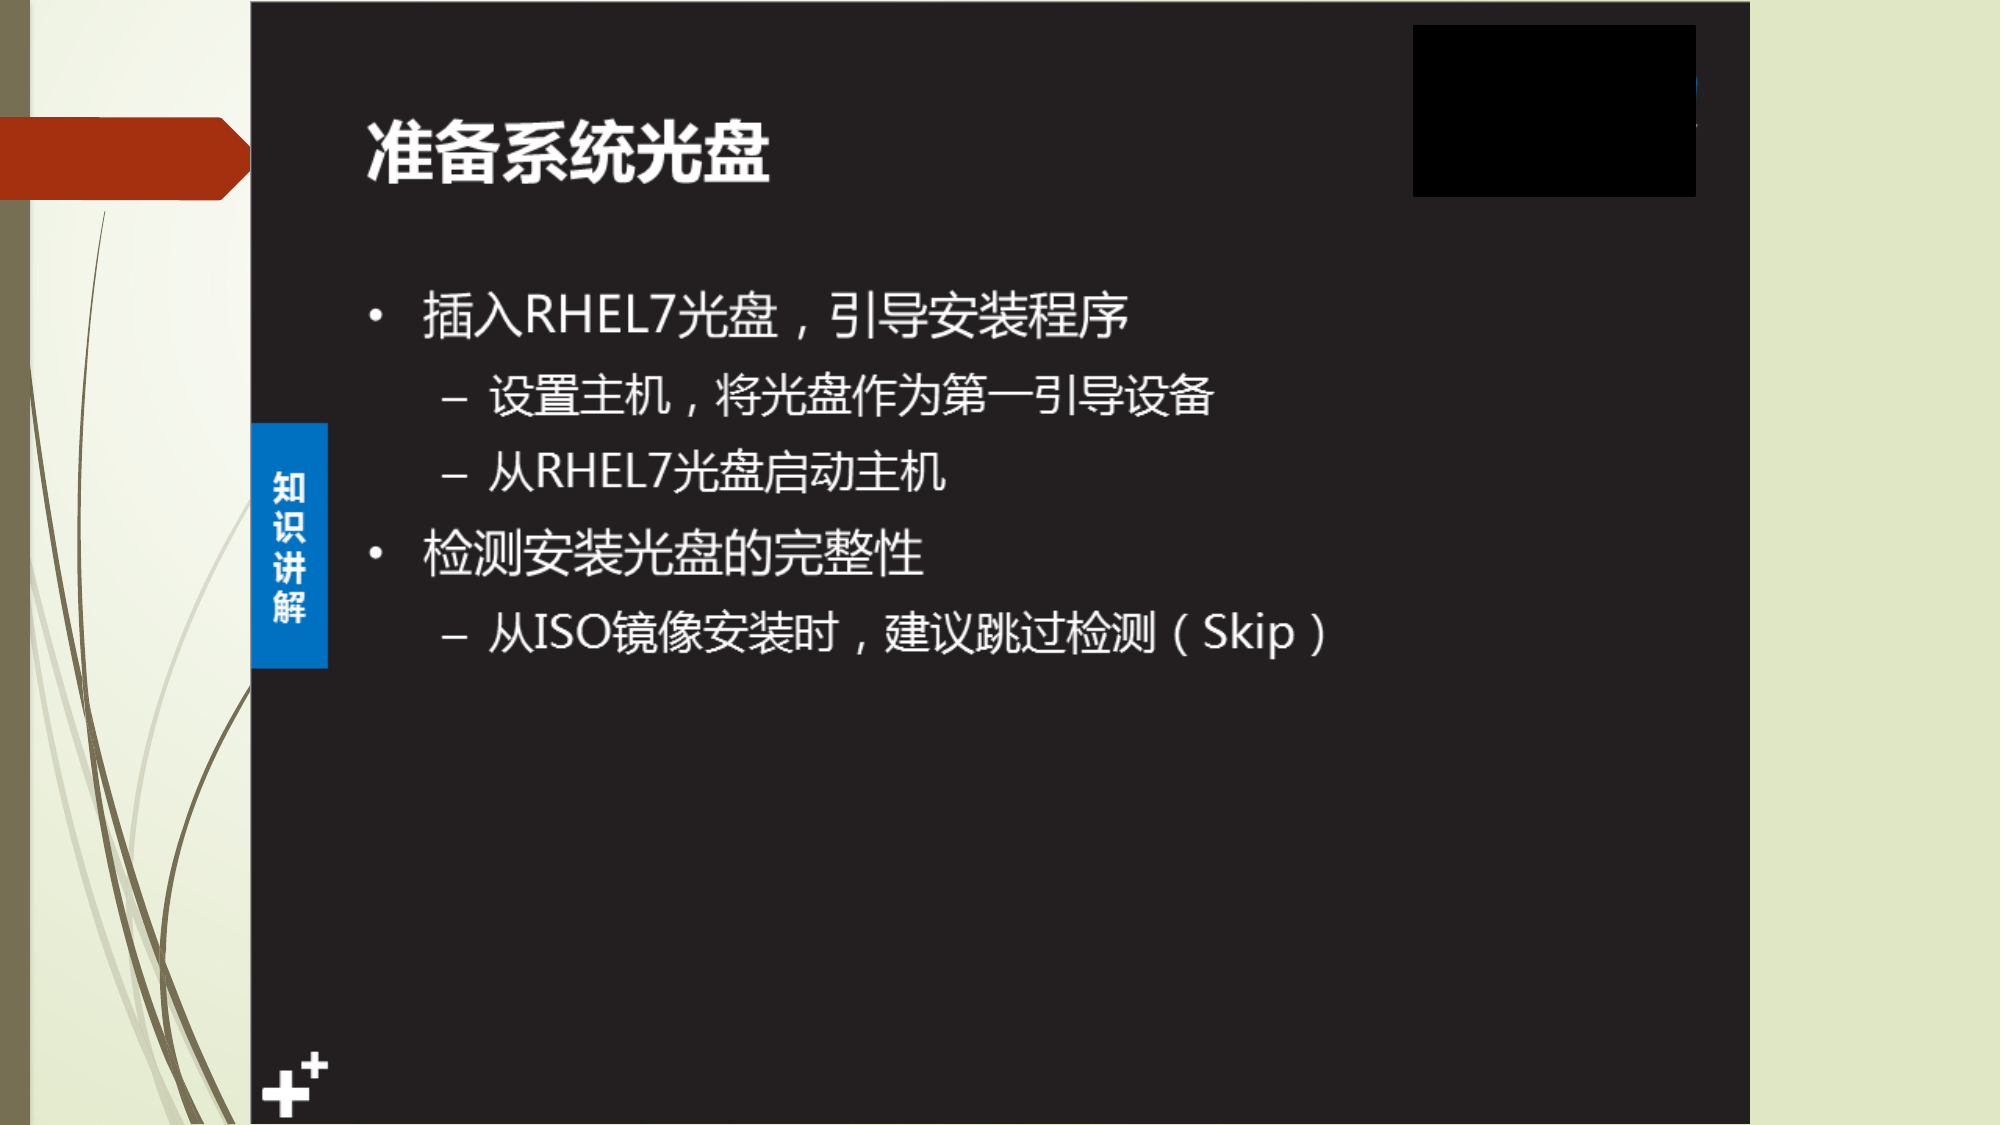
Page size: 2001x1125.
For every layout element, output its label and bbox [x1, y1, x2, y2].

picture [250, 1, 1750, 1124]
